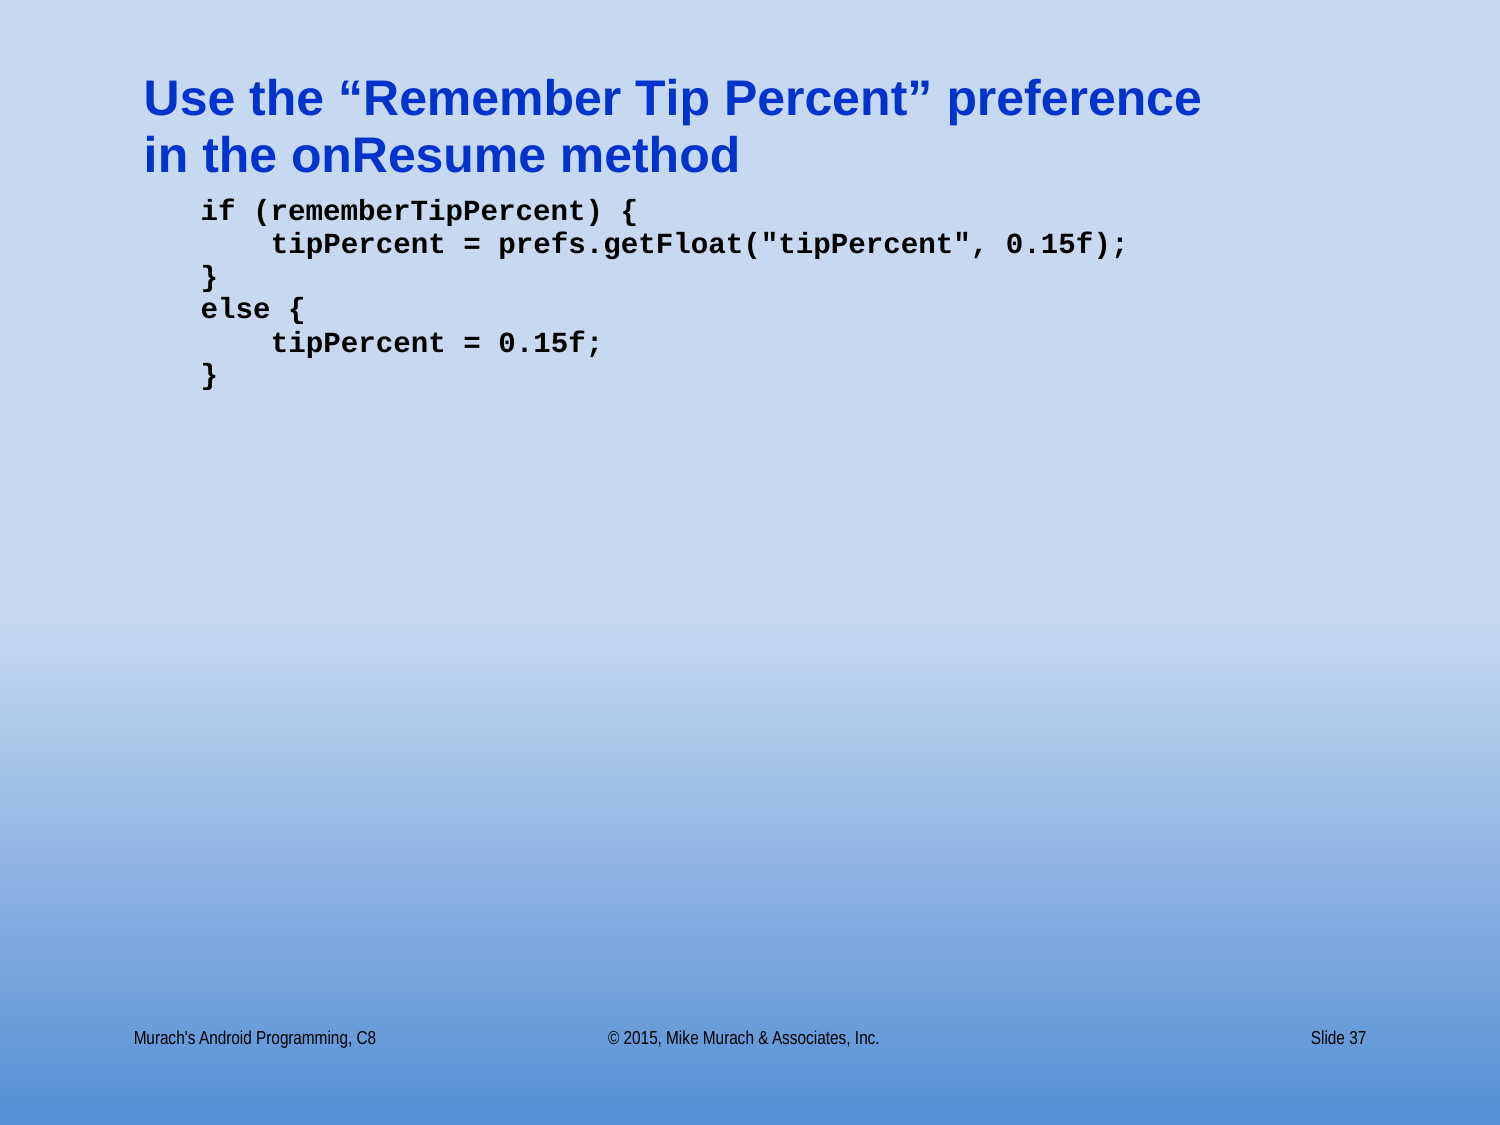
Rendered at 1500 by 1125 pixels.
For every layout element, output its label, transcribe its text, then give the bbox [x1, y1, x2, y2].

text_box © 2015, Mike Murach & Associates, Inc. [468, 981, 1019, 1057]
picture [143, 68, 1270, 423]
text_box Slide 37 [1068, 981, 1382, 1057]
text_box Murach's Android Programming, C8 [118, 981, 444, 1057]
